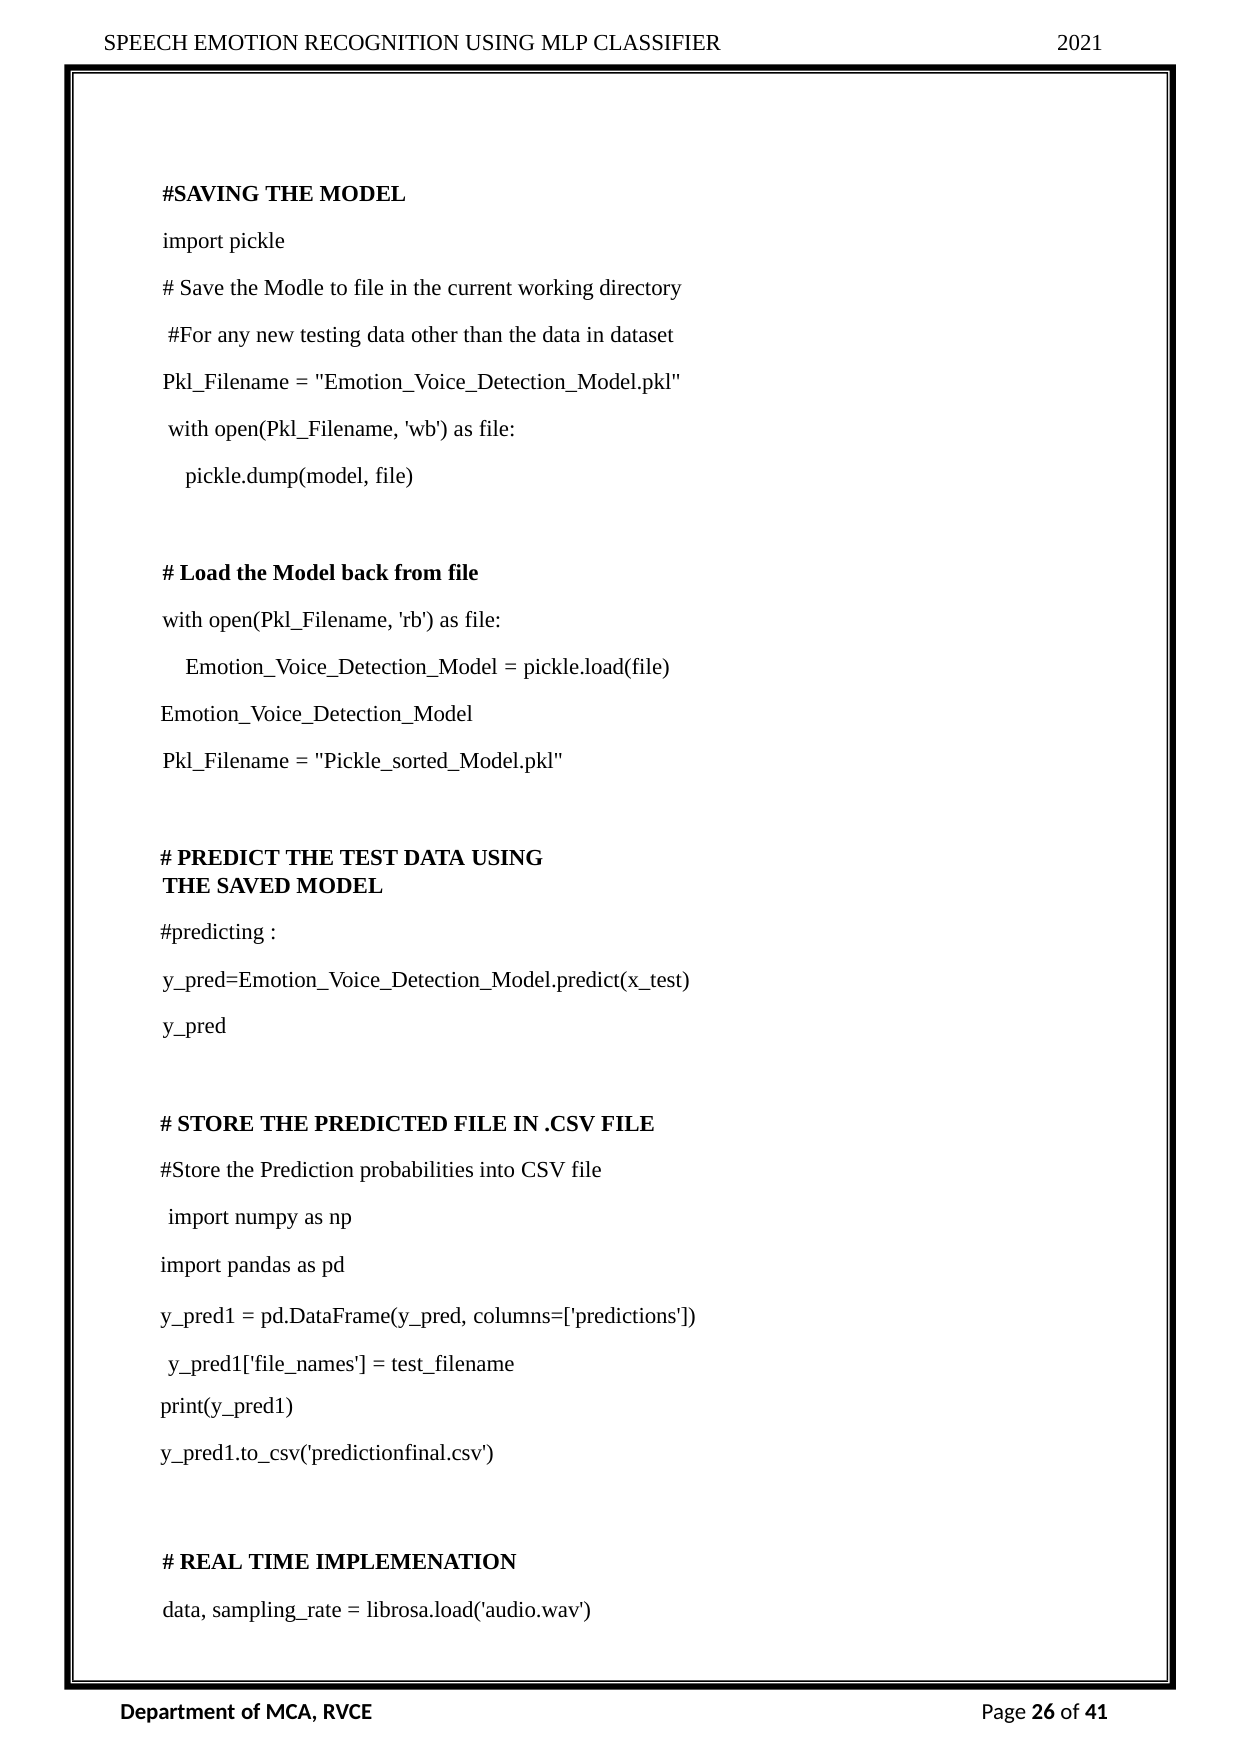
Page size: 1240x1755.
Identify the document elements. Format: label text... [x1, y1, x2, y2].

text_box SPEECH EMOTION RECOGNITION USING MLP CLASSIFIER [101, 25, 728, 56]
text_box 2021 [1055, 25, 1106, 56]
slide_number Page 26 of 41 [979, 1700, 1117, 1755]
text_box # REAL TIME IMPLEMENATION data, sampling_rate = librosa.load('audio.wav') [160, 1545, 595, 1622]
text_box [64, 64, 1176, 1690]
footer Department of MCA, RVCE [118, 1700, 376, 1755]
text_box #SAVING THE MODEL import pickle # Save the Modle to file in the current working directory #For any new testing data other than the data in dataset Pkl_Filename = "Emotion_Voice_Detection_Model.pkl" with open(Pkl_Filename, 'wb') as file: pickle.dump(model, file) # Load the Model back from file with open(Pkl_Filename, 'rb') as file: Emotion_Voice_Detection_Model = pickle.load(file) Emotion_Voice_Detection_Model Pkl_Filename = "Pickle_sorted_Model.pkl" # PREDICT THE TEST DATA USING THE SAVED MODEL #predicting : y_pred=Emotion_Voice_Detection_Model.predict(x_test) y_pred # STORE THE PREDICTED FILE IN .CSV FILE #Store the Prediction probabilities into CSV file import numpy as np import pandas as pd y_pred1 = pd.DataFrame(y_pred, columns=['predictions']) y_pred1['file_names'] = test_filename print(y_pred1) y_pred1.to_csv('predictionfinal.csv') [160, 176, 783, 1466]
